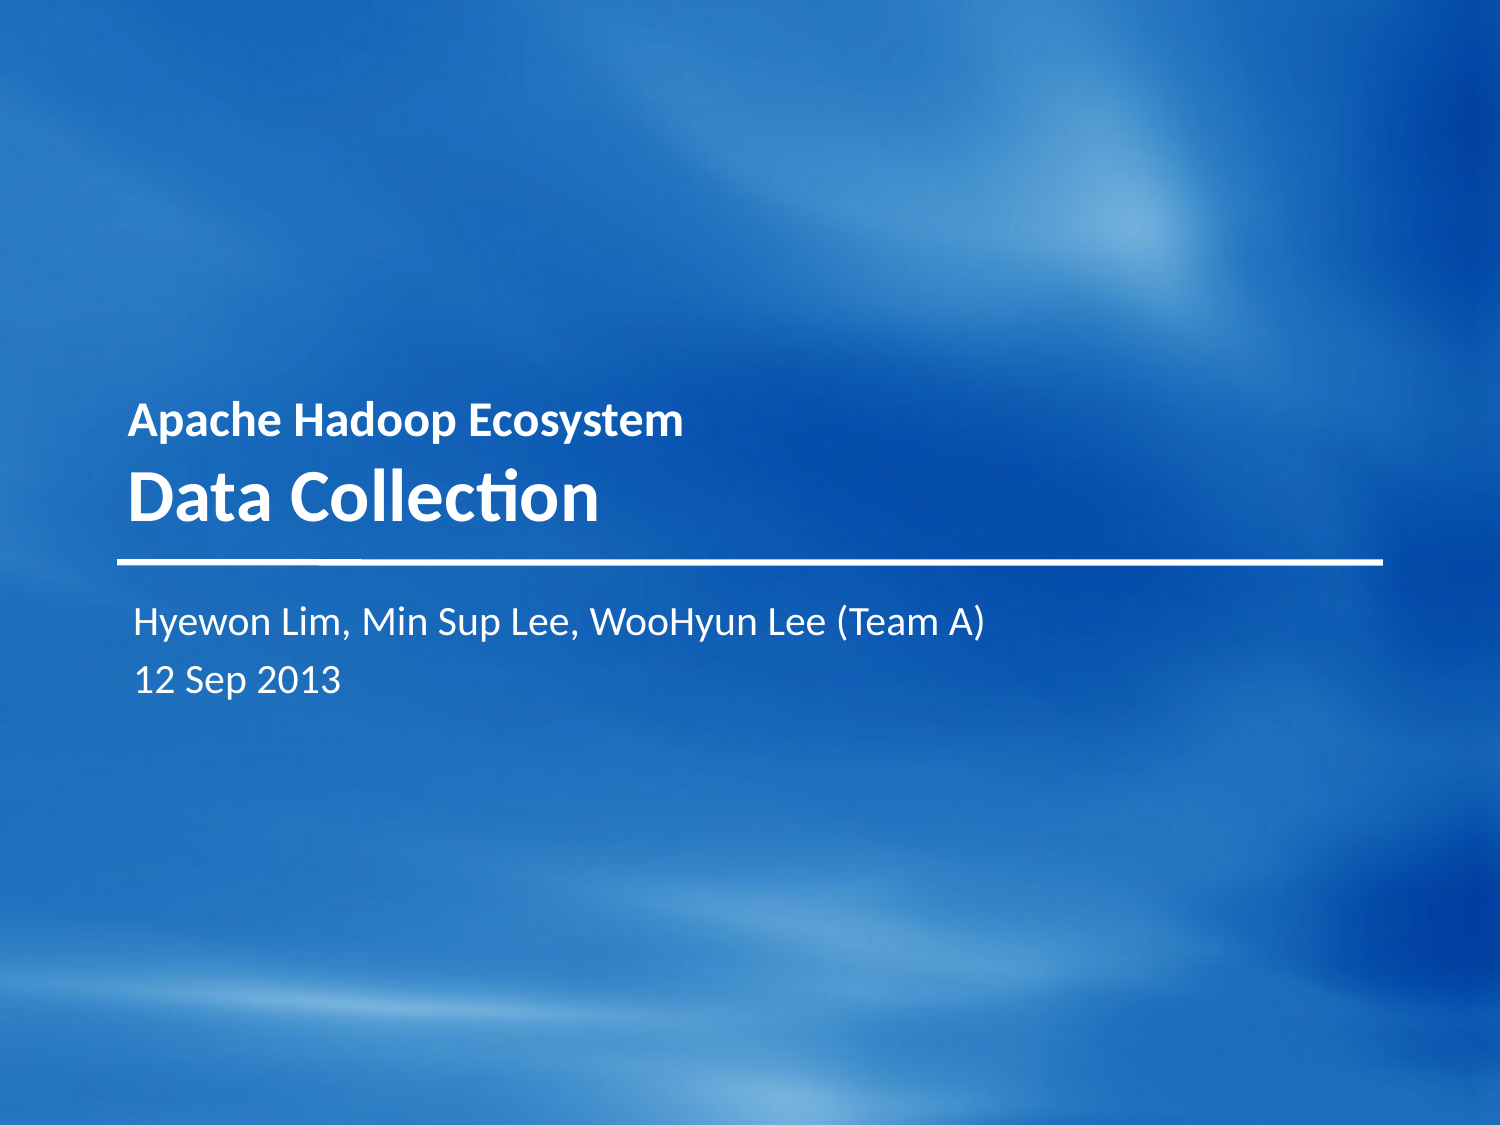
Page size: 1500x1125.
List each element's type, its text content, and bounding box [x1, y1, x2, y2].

picture [0, 0, 1500, 1125]
title Apache Hadoop Ecosystem Data Collection [112, 302, 1388, 544]
subtitle Hyewon Lim, Min Sup Lee, WooHyun Lee (Team A) 12 Sep 2013 [118, 586, 1384, 874]
